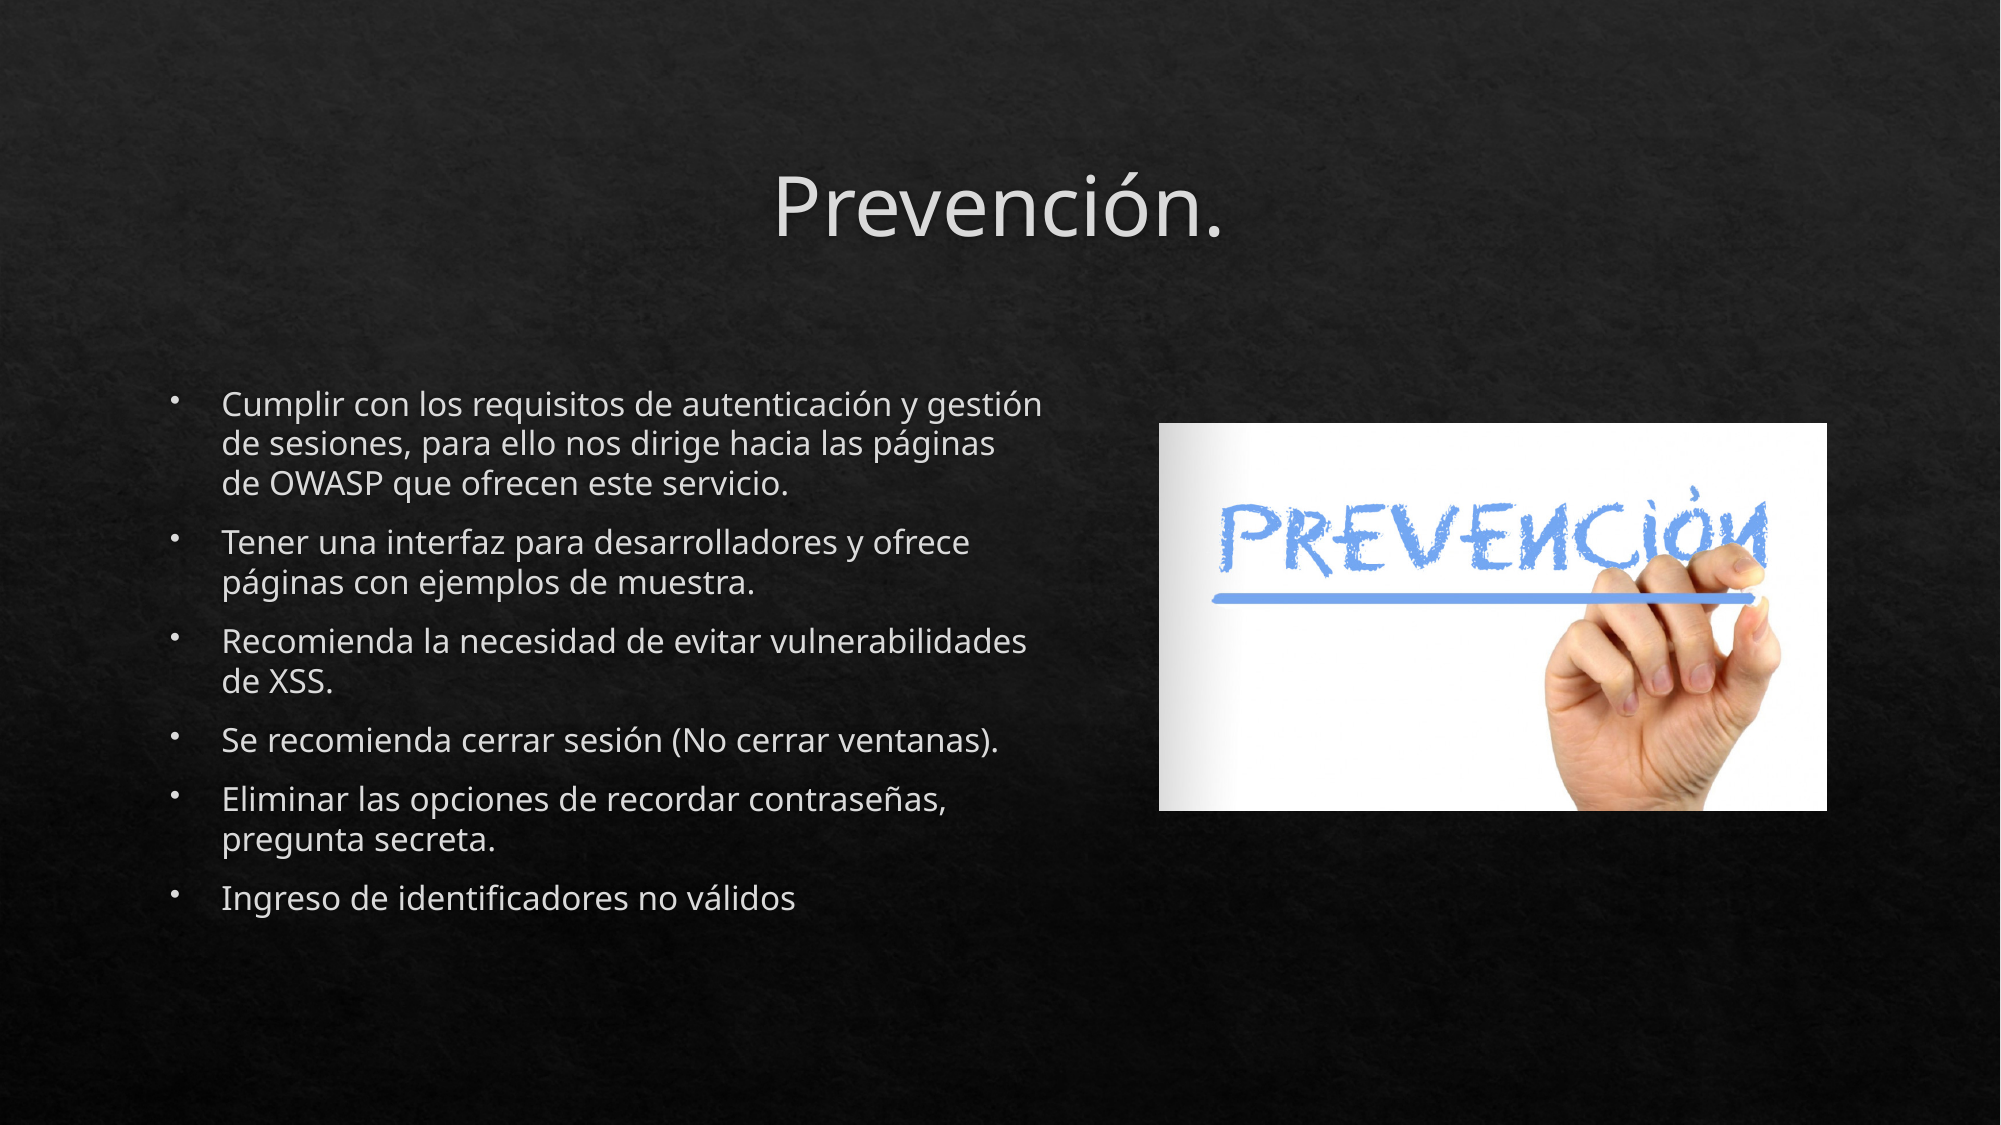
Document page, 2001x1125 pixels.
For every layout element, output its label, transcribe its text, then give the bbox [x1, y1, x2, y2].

title Prevención. [149, 99, 1849, 307]
picture [1158, 422, 1827, 812]
text_box [0, 0, 2000, 1125]
list Cumplir con los requisitos de autenticación y gestión de sesiones, para ello nos dirige hacia las páginas de OWASP que ofrecen este servicio. Tener una interfaz para desarrolladores y ofrece páginas con ejemplos de muestra. Recomienda la necesidad de evitar vulnerabilidades de XSS. Se recomienda cerrar sesión (No cerrar ventanas). Eliminar las opciones de recordar contraseñas, pregunta secreta. Ingreso de identificadores no válidos [149, 349, 1060, 950]
